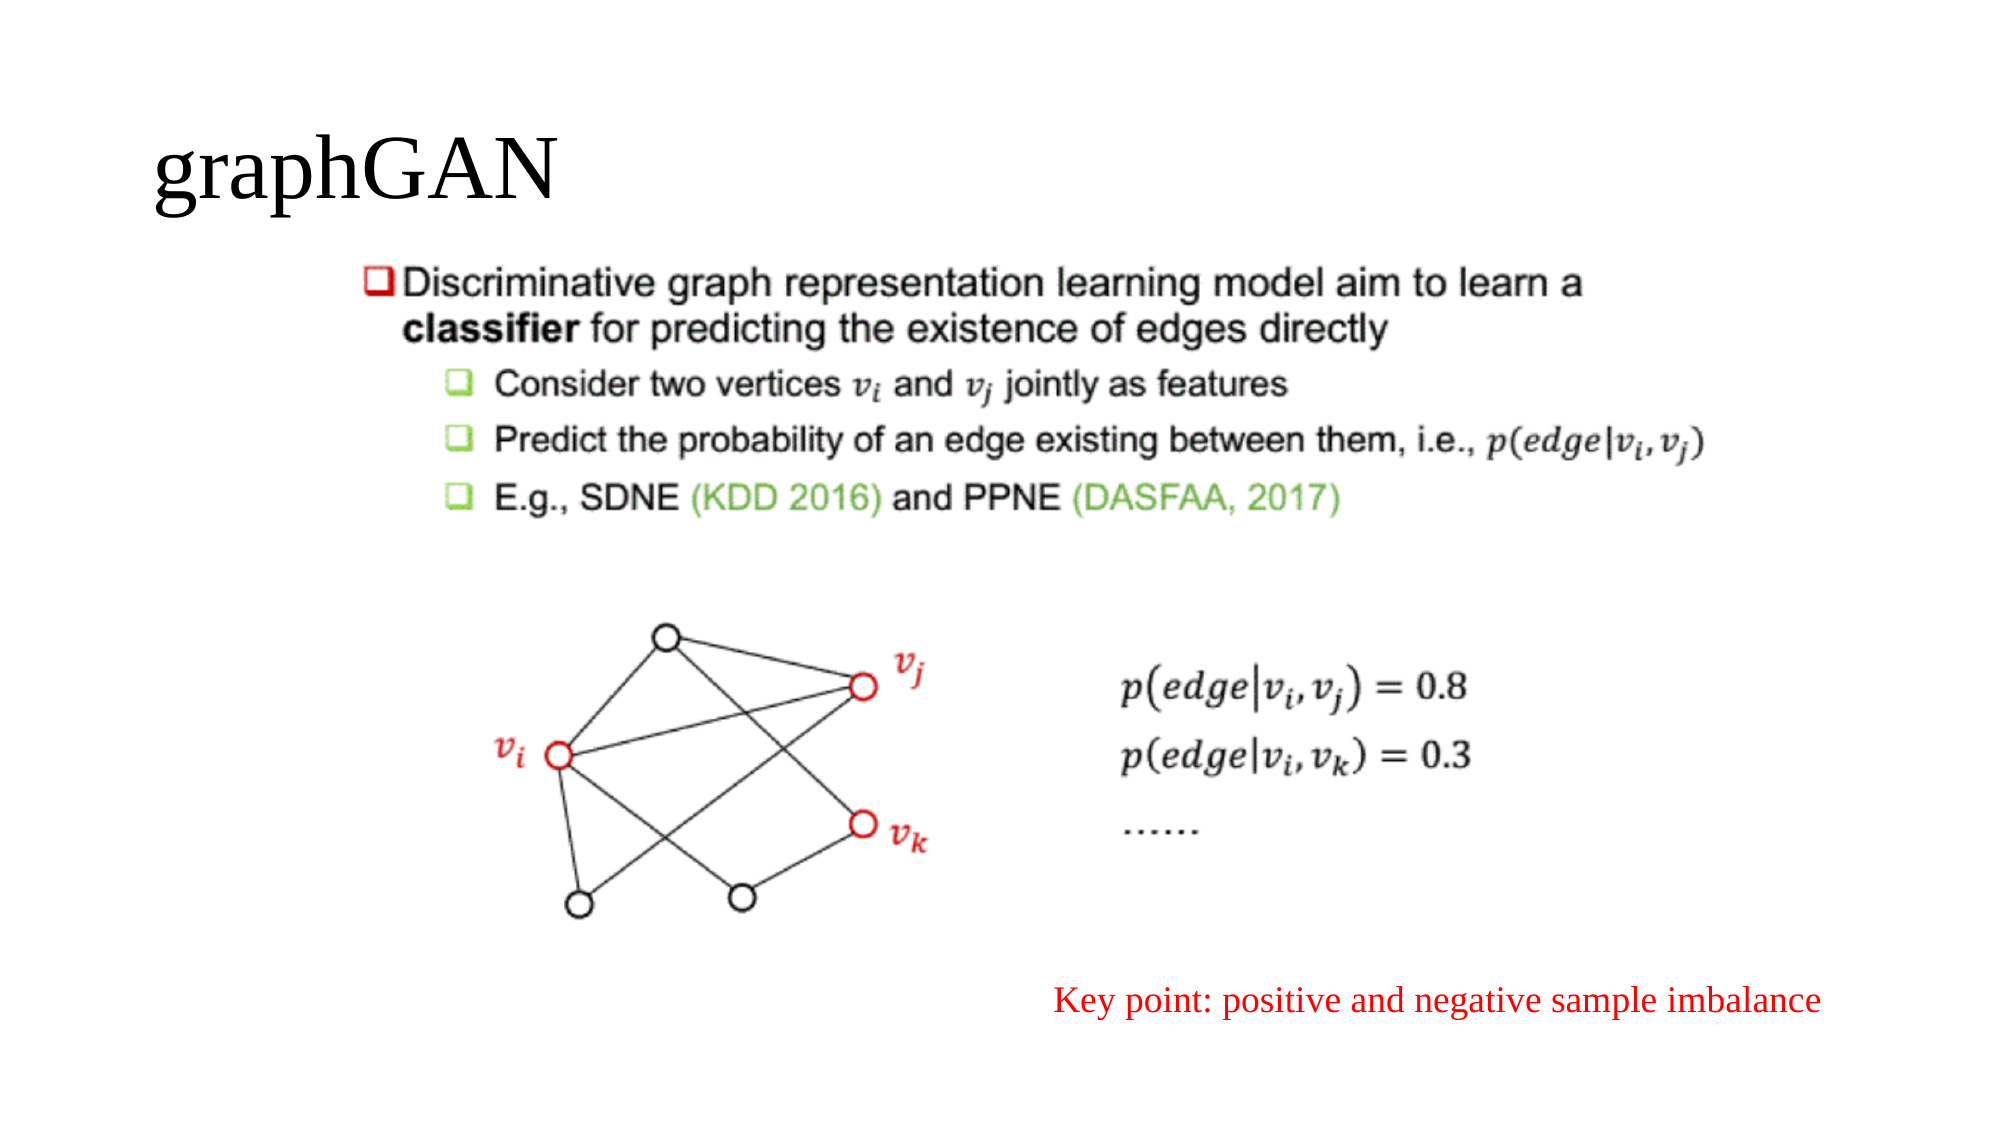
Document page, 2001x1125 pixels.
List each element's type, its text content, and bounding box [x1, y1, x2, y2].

picture [340, 247, 1736, 548]
picture [480, 577, 1520, 951]
title graphGAN [137, 59, 1863, 278]
text_box Key point: positive and negative sample imbalance [999, 967, 1877, 1027]
